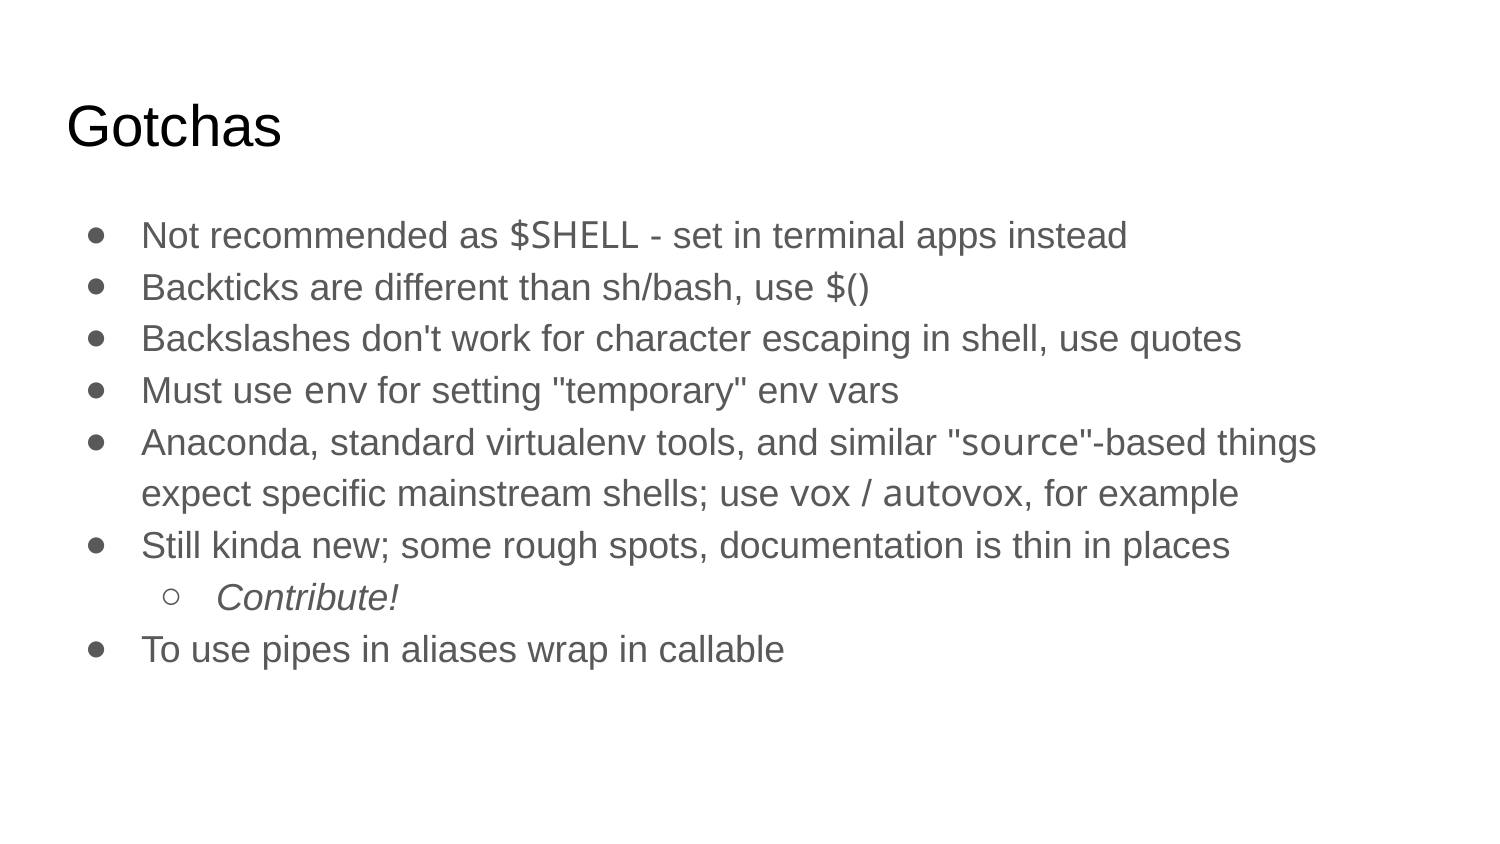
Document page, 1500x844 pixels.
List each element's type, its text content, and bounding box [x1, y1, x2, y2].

title Gotchas [51, 72, 1449, 167]
list Not recommended as $SHELL - set in terminal apps instead Backticks are different than sh/bash, use $() Backslashes don't work for character escaping in shell, use quotes Must use env for setting "temporary" env vars Anaconda, standard virtualenv tools, and similar "source"-based things expect specific mainstream shells; use vox / autovox, for example Still kinda new; some rough spots, documentation is thin in places Contribute! To use pipes in aliases wrap in callable [51, 189, 1449, 750]
